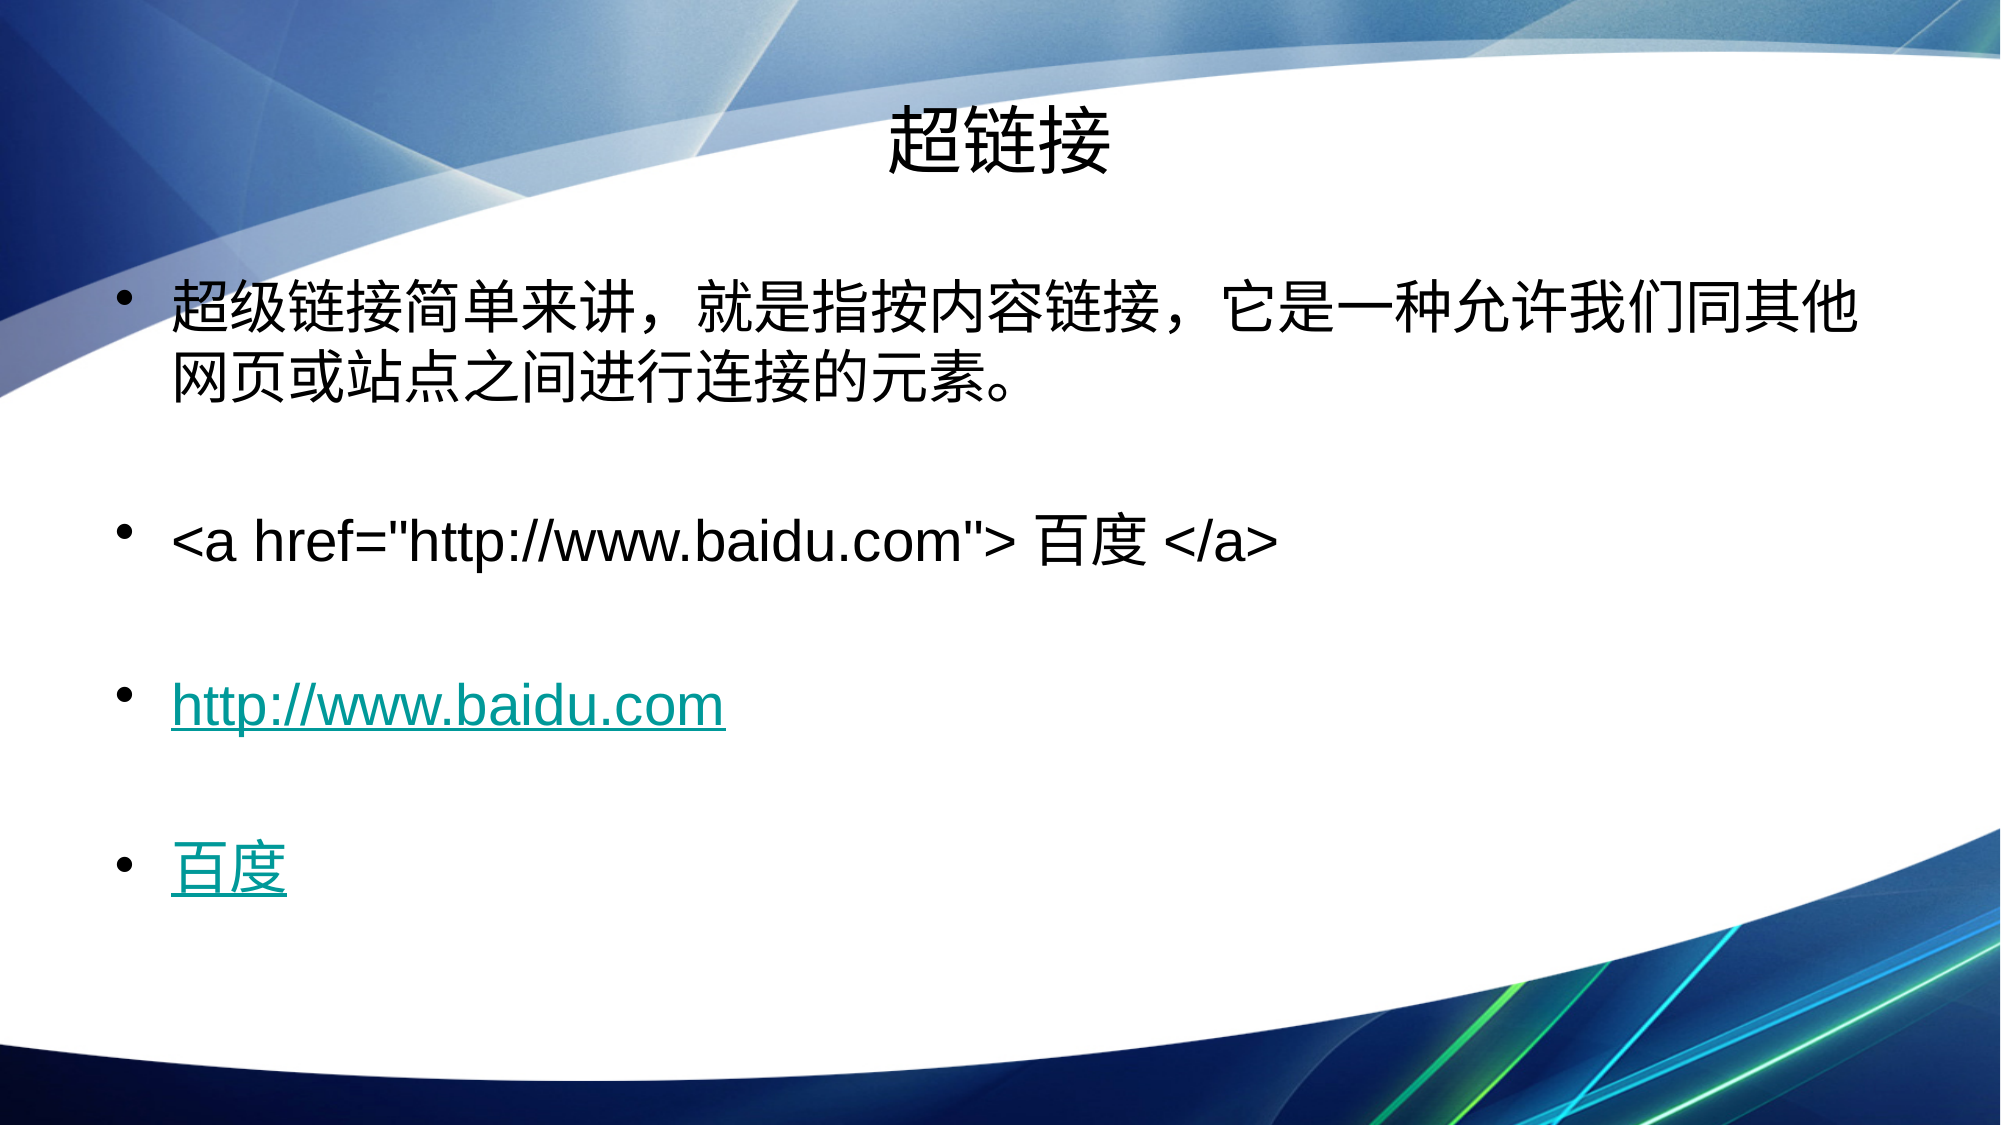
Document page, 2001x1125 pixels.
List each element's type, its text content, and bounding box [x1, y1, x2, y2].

list 超级链接简单来讲，就是指按内容链接，它是一种允许我们同其他网页或站点之间进行连接的元素。 <a href="http://www.baidu.com">百度</a> http://www.baidu.com 百度 [99, 262, 1901, 1006]
picture [0, 0, 2001, 1125]
title 超链接 [99, 44, 1901, 233]
